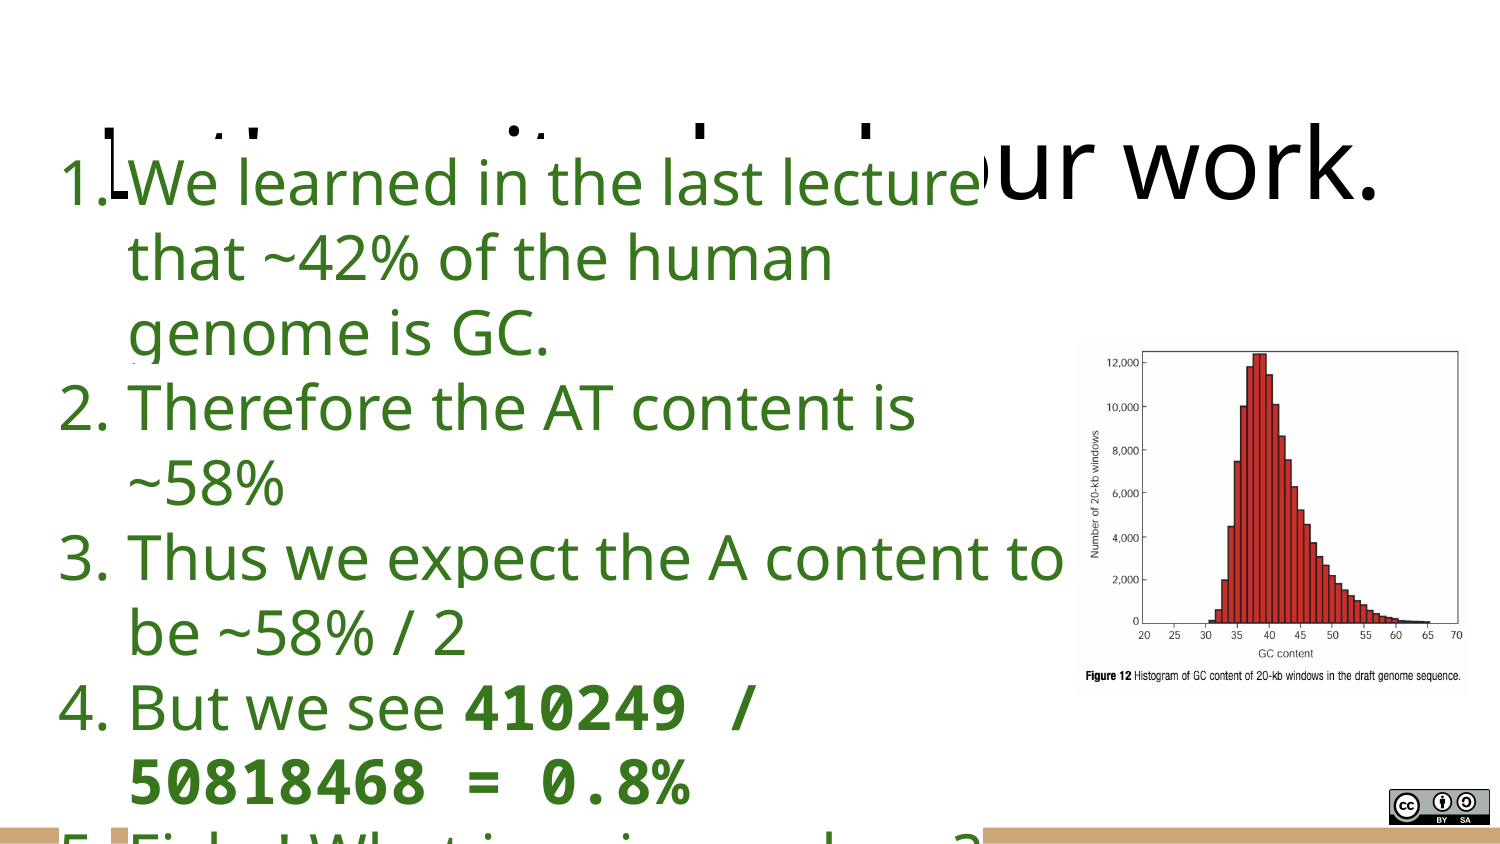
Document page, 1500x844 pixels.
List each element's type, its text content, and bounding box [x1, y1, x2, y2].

text_box We learned in the last lecture that ~42% of the human genome is GC. Therefore the AT content is ~58% Thus we expect the A content to be ~58% / 2 But we see 410249 / 50818468 = 0.8% Fishy! What is going on here? [37, 395, 1070, 640]
title Let's sanity check our work. [80, 50, 1460, 270]
picture [1389, 789, 1490, 825]
picture [1075, 338, 1468, 697]
